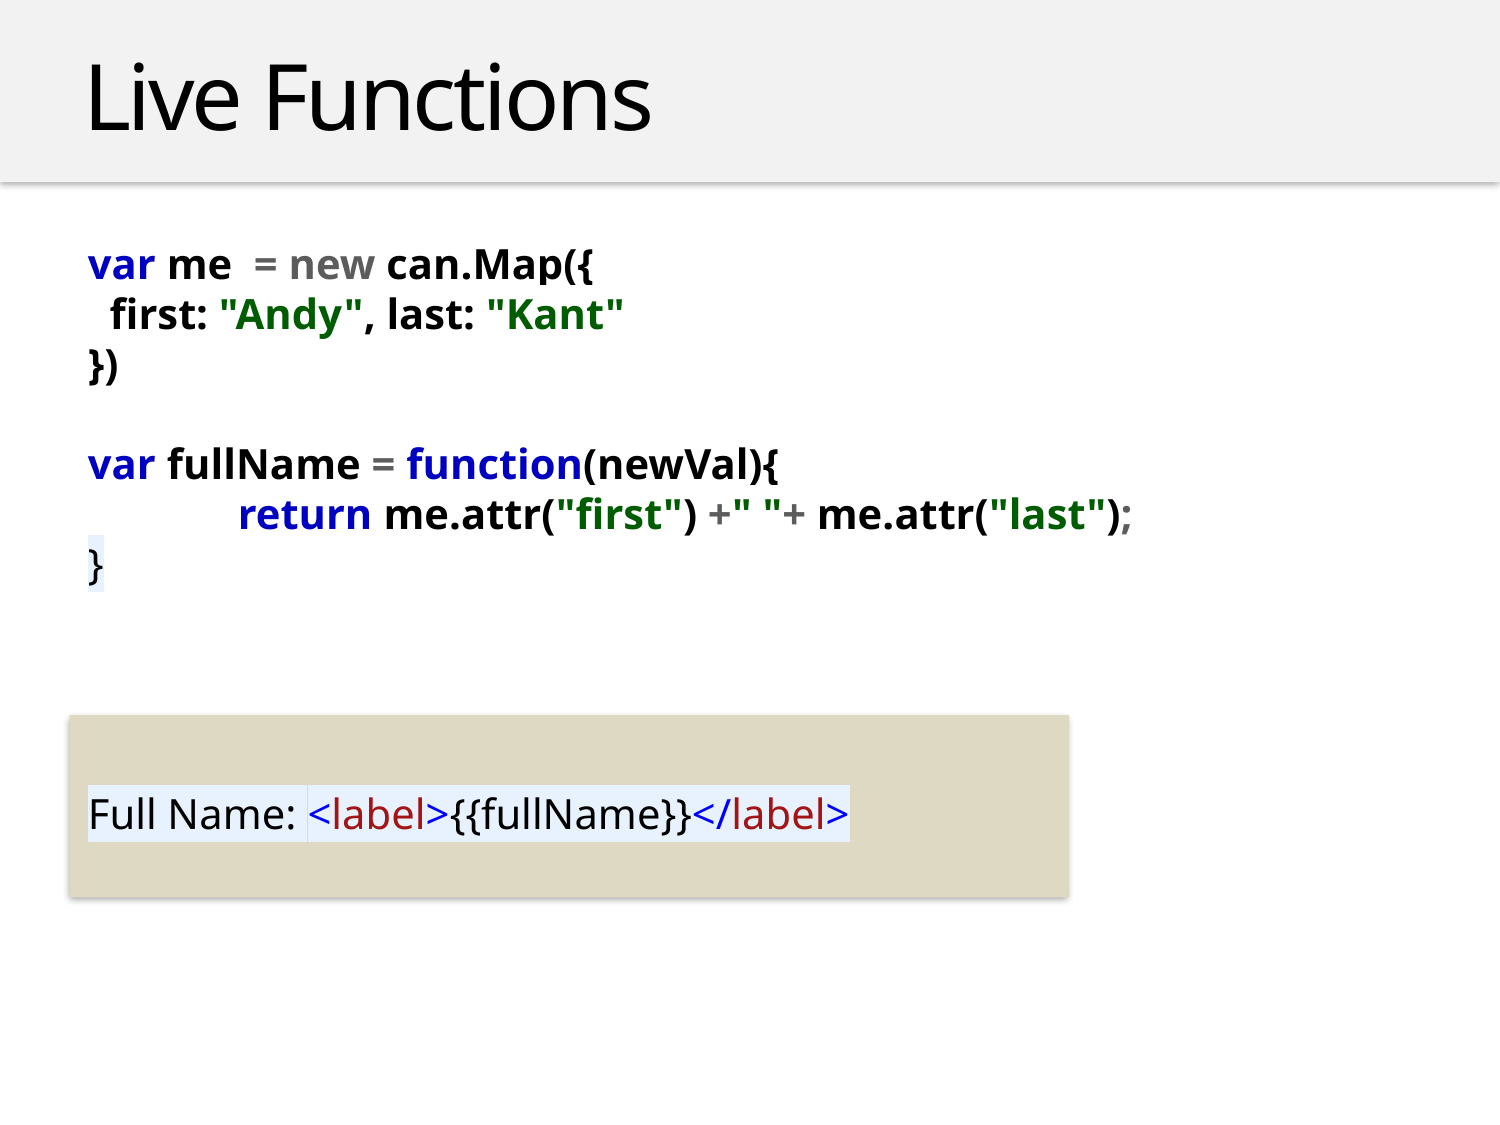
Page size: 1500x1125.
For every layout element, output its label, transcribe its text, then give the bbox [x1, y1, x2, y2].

text_box Live Functions [69, 31, 1442, 156]
text_box var me = new can.Map({ first: "Andy", last: "Kant" }) var fullName = function(newVal){ return me.attr("first") +" "+ me.attr("last"); } Full Name: <label>{{fullName}}</label> [74, 230, 1361, 1073]
text_box [0, 0, 1500, 183]
text_box [69, 714, 74, 898]
